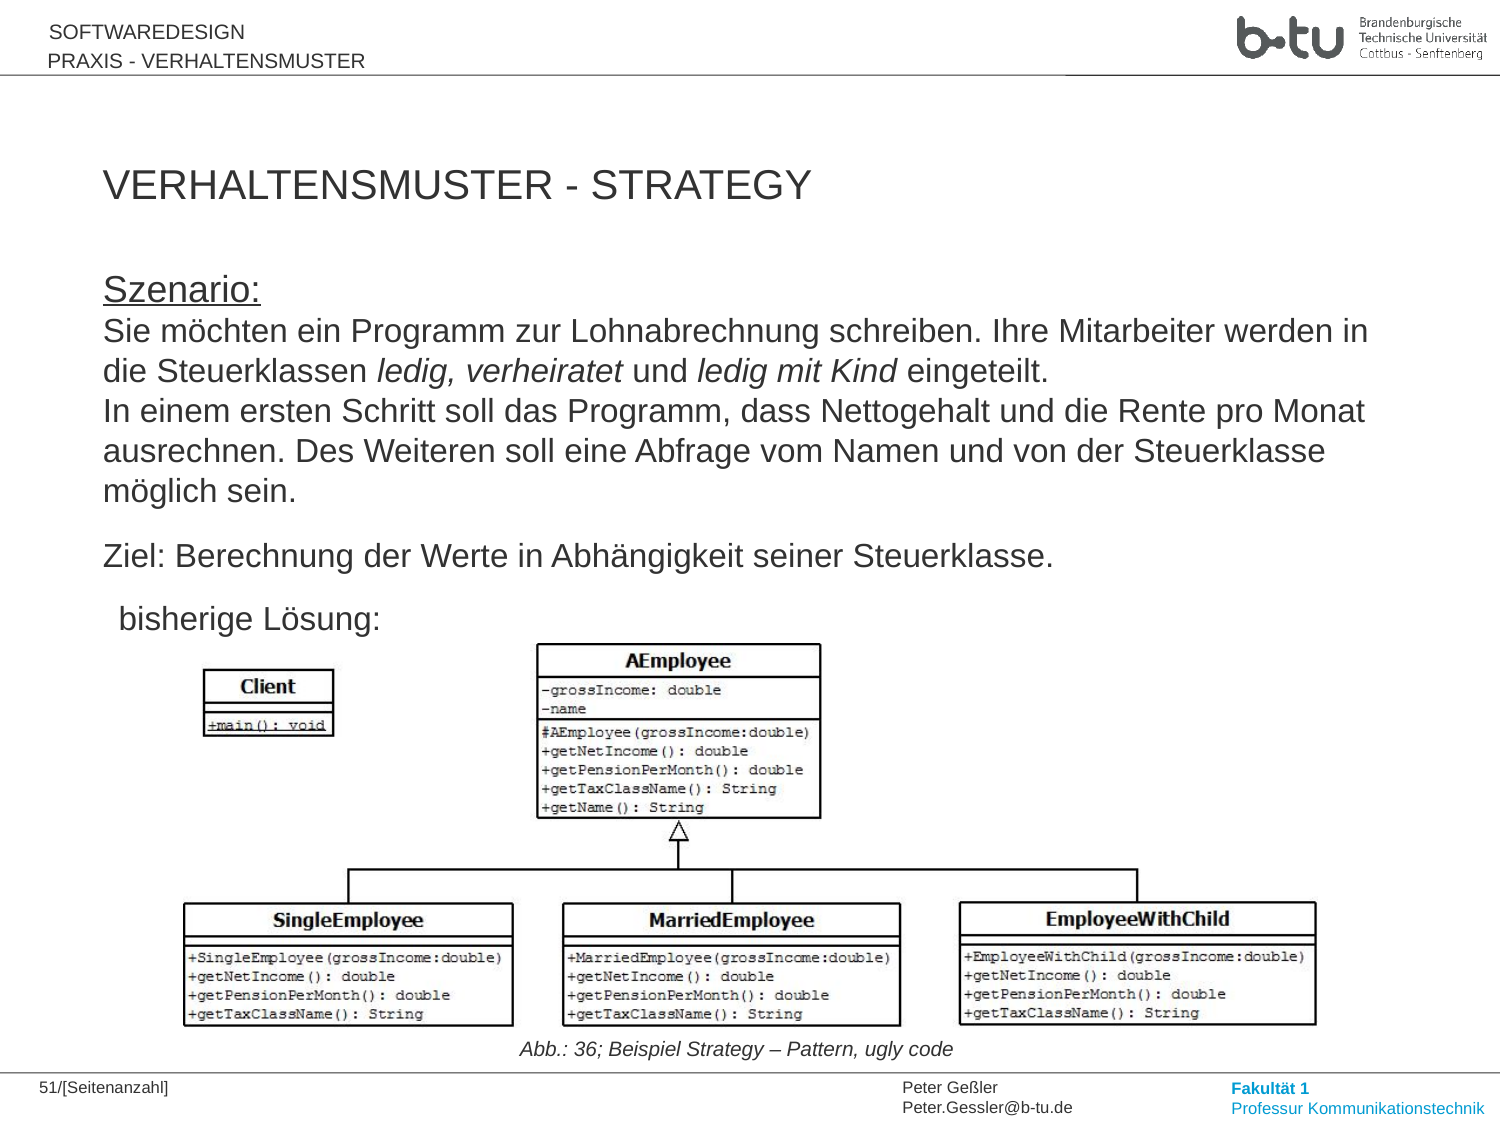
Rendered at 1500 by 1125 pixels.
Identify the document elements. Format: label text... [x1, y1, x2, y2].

list Verhaltensmuster - Strategy [102, 149, 1400, 255]
picture [1464, 1105, 1470, 1114]
text_box Abb.: 36; Beispiel Strategy – Pattern, ugly code [505, 1038, 996, 1068]
text_box bisherige Lösung: [103, 590, 397, 645]
picture [1455, 1102, 1461, 1114]
list Szenario: Sie möchten ein Programm zur Lohnabrechnung schreiben. Ihre Mitarbeiter werden in die Steuerklassen ledig, verheiratet und ledig mit Kind eingeteilt. In einem ersten Schritt soll das Programm, dass Nettogehalt und die Rente pro Monat ausrechnen. Des Weiteren soll eine Abfrage vom Namen und von der Steuerklasse möglich sein. Ziel: Berechnung der Werte in Abhängigkeit seiner Steuerklasse. [102, 256, 1399, 590]
list Praxis - Verhaltensmuster [47, 47, 1211, 73]
picture [183, 643, 1318, 1028]
picture [1237, 16, 1487, 60]
